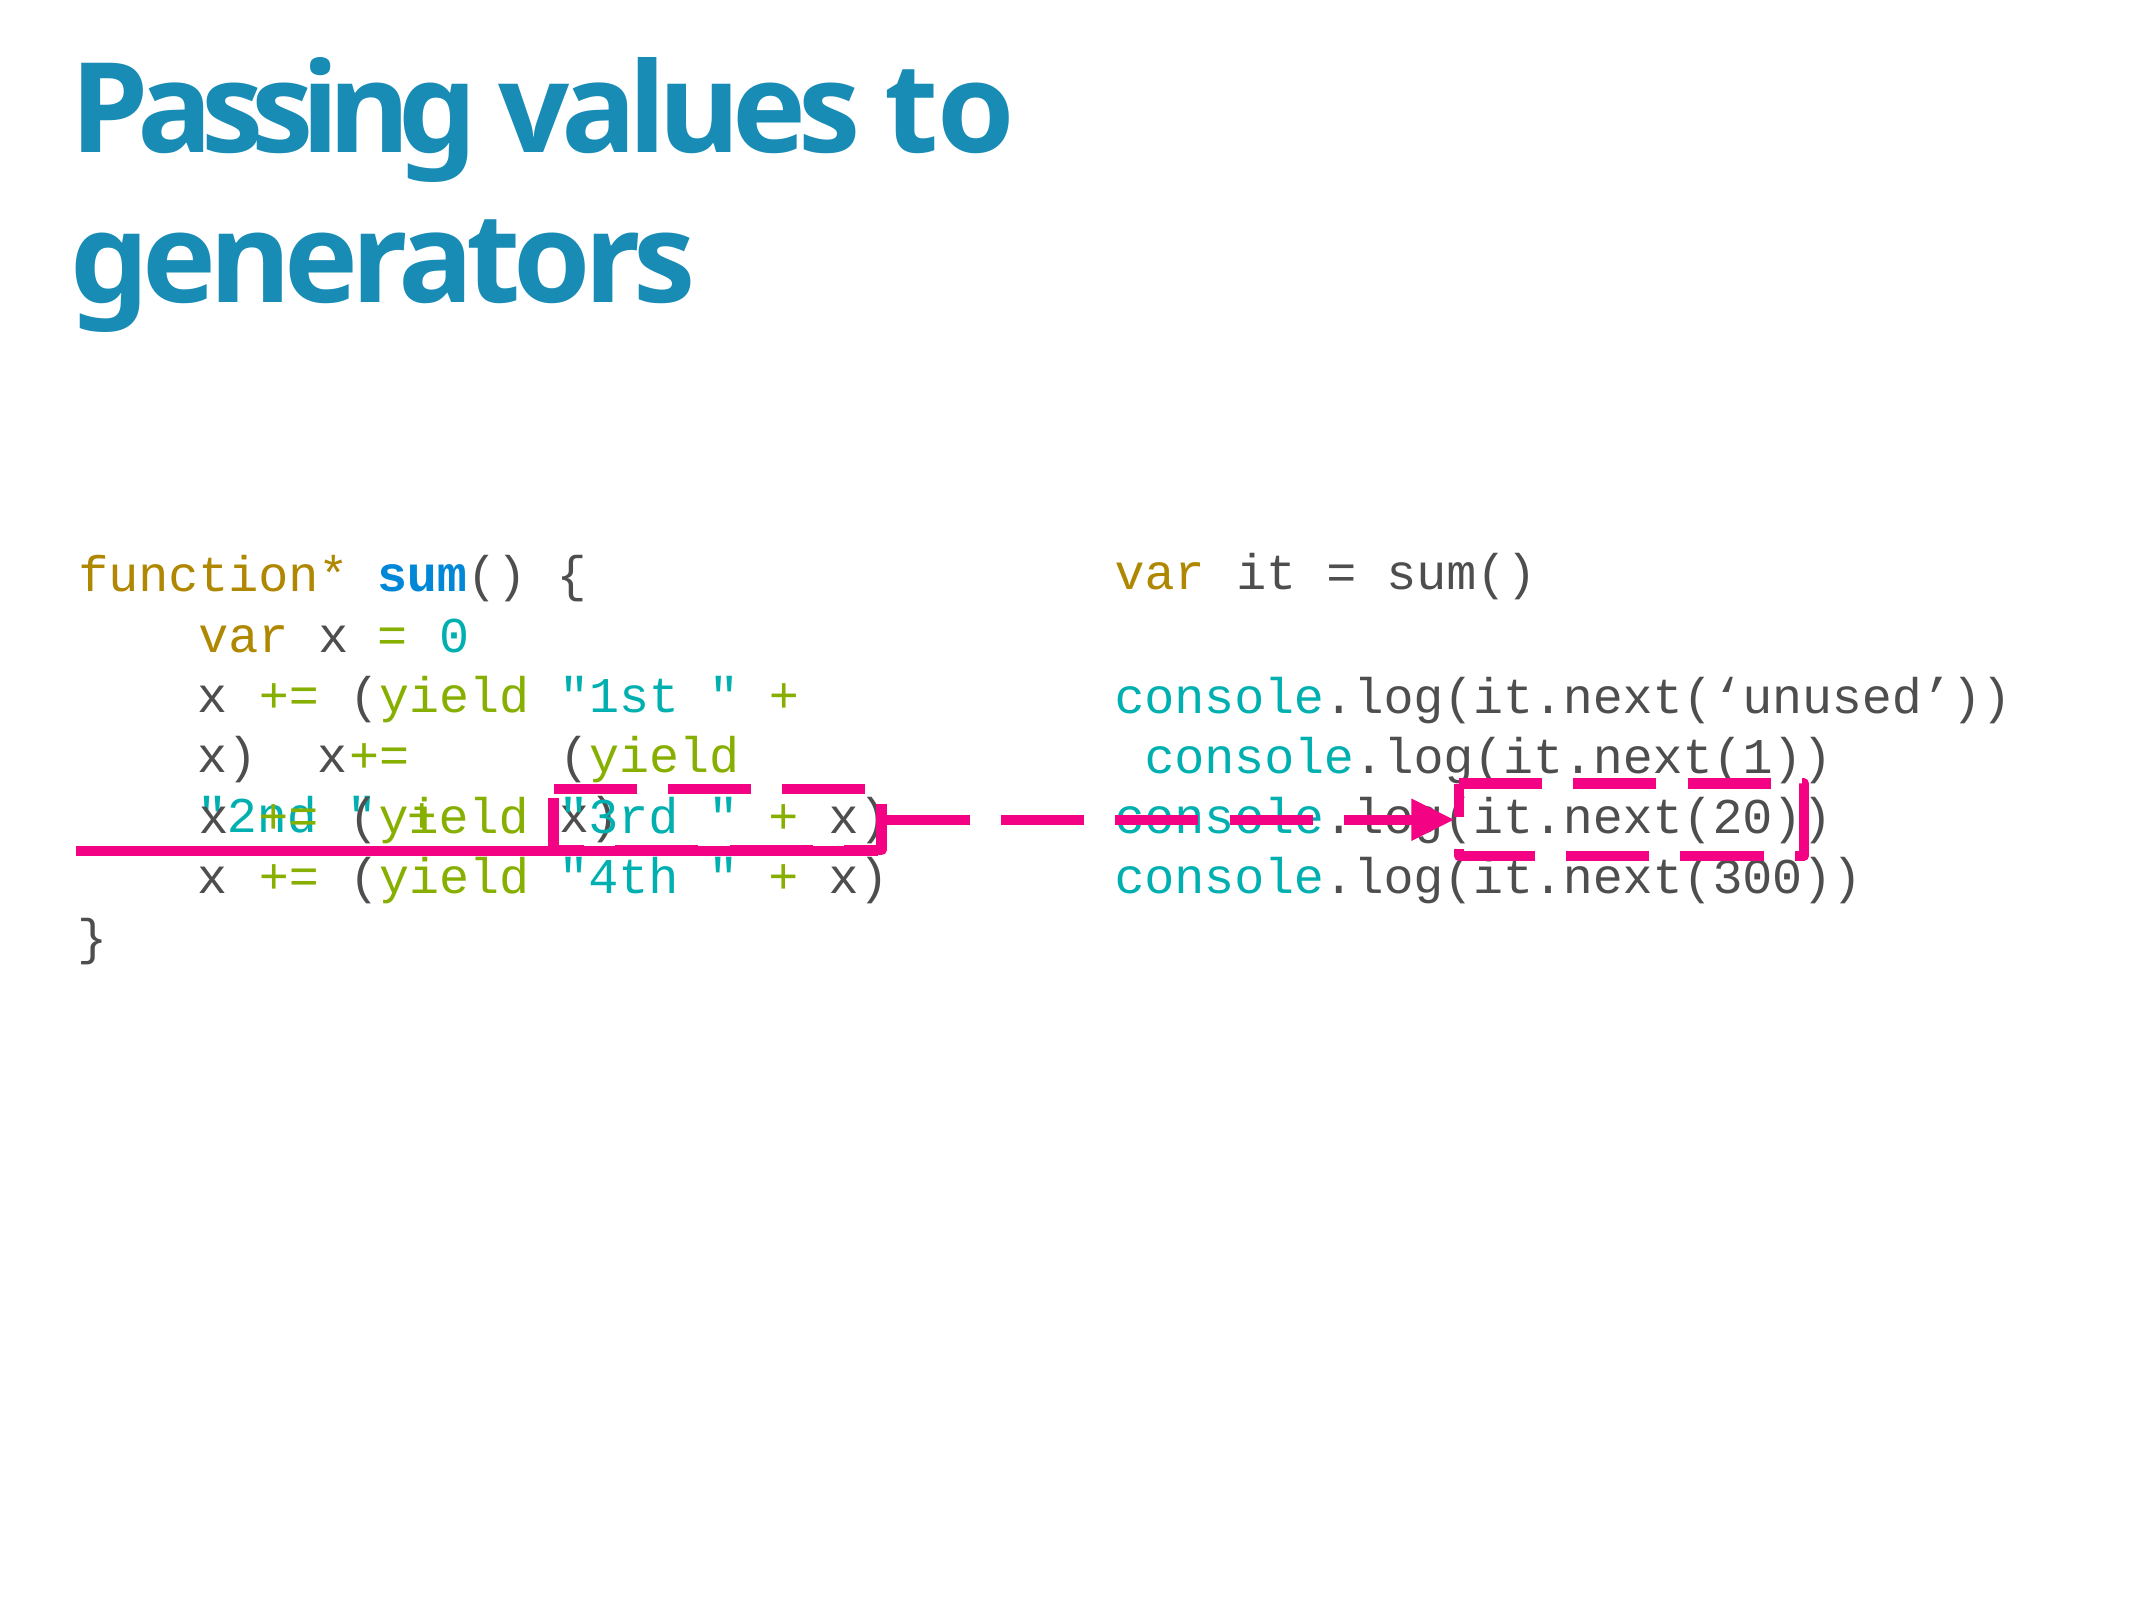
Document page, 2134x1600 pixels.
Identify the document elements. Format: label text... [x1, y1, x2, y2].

text_box } [74, 902, 110, 965]
text_box function* var x [74, 539, 350, 662]
text_box sum() { = 0 [375, 539, 590, 660]
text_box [75, 778, 1810, 862]
text_box x += (yield "1st " + x) x += (yield "2nd " + x) [194, 660, 890, 775]
text_box var it = sum() console.log(it.next(‘unused’)) console.log(it.next(1)) console.log(it.next(20)) console.log(it.next(300)) [1112, 537, 2017, 904]
title Passing values to generators [68, 24, 1469, 328]
text_box x += (yield "3rd " + x) "4th " + x) [194, 873, 890, 904]
